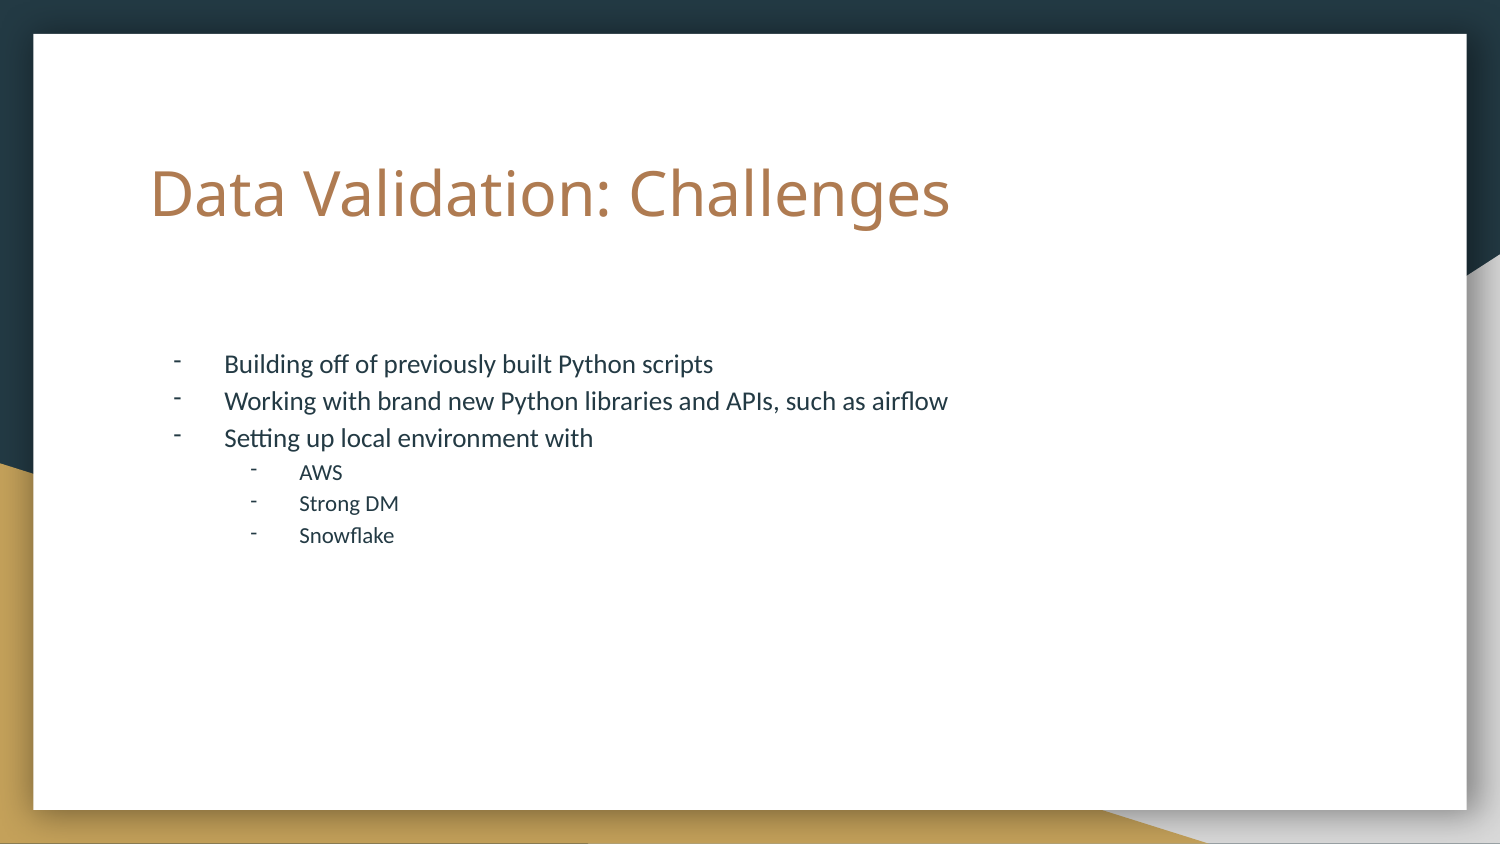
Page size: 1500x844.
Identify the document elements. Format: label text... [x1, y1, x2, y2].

list Building off of previously built Python scripts Working with brand new Python libraries and APIs, such as airflow Setting up local environment with AWS Strong DM Snowflake [134, 326, 1366, 729]
title Data Validation: Challenges [134, 138, 1366, 296]
